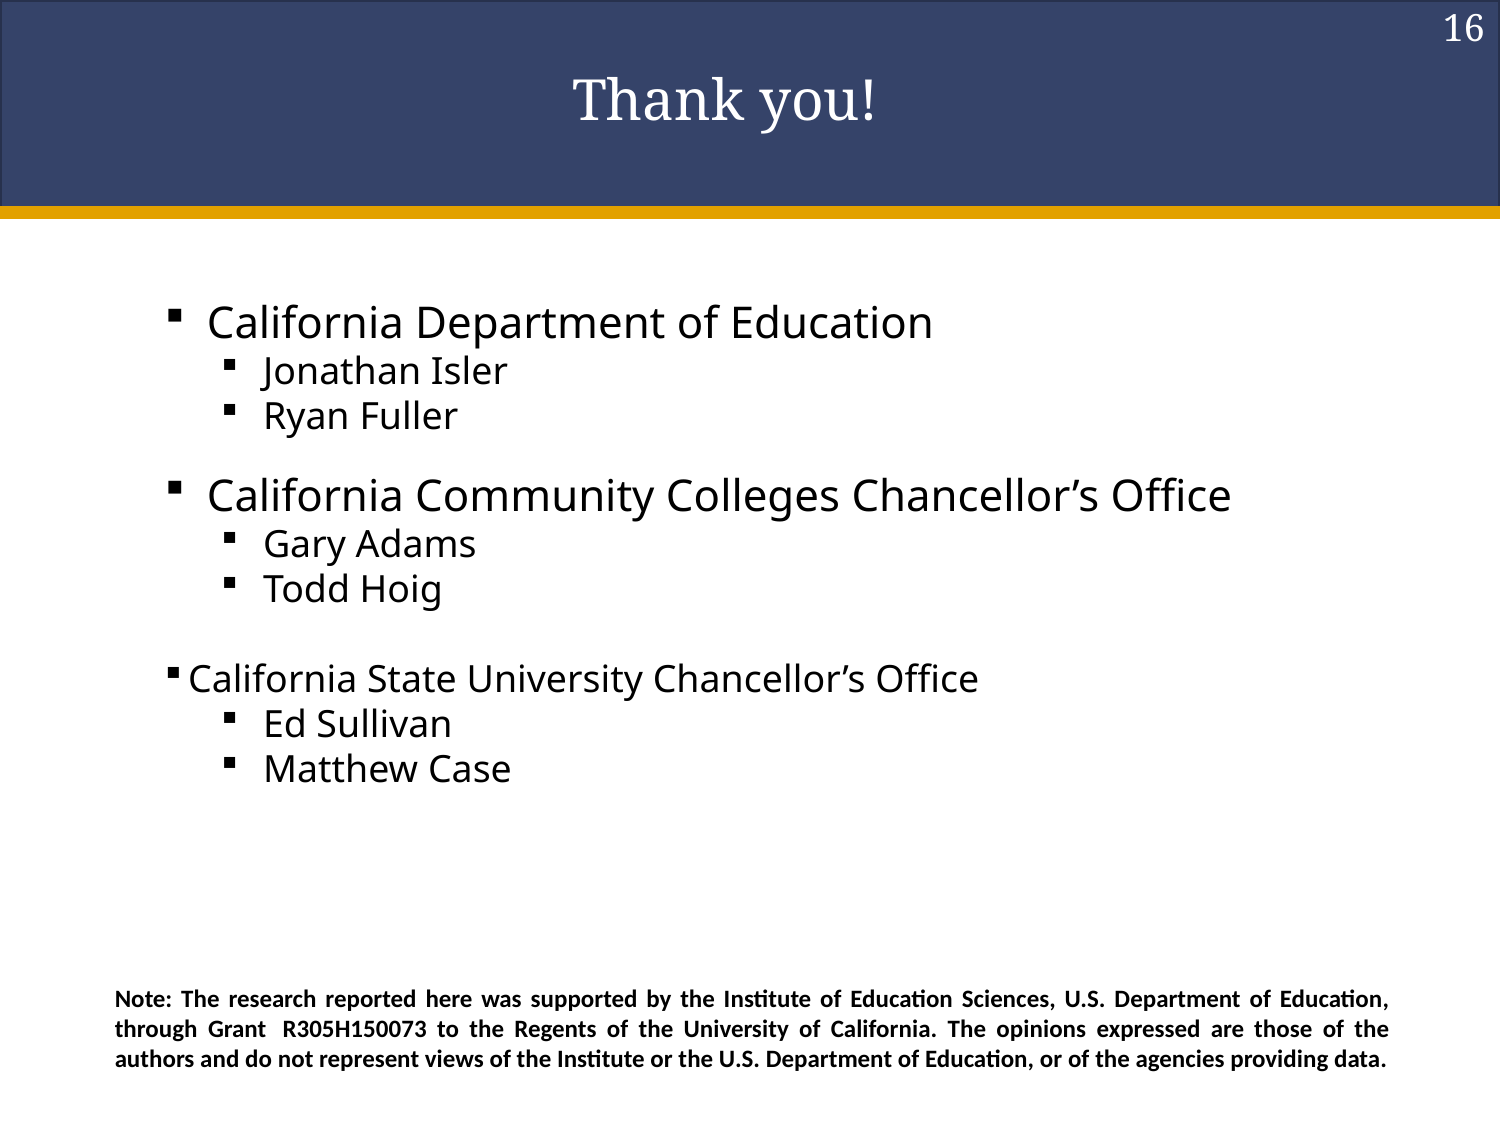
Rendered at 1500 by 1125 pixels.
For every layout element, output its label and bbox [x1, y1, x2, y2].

text_box [150, 287, 1407, 933]
text_box [99, 975, 1407, 1080]
title [549, 55, 916, 141]
slide_number [1149, 0, 1500, 60]
